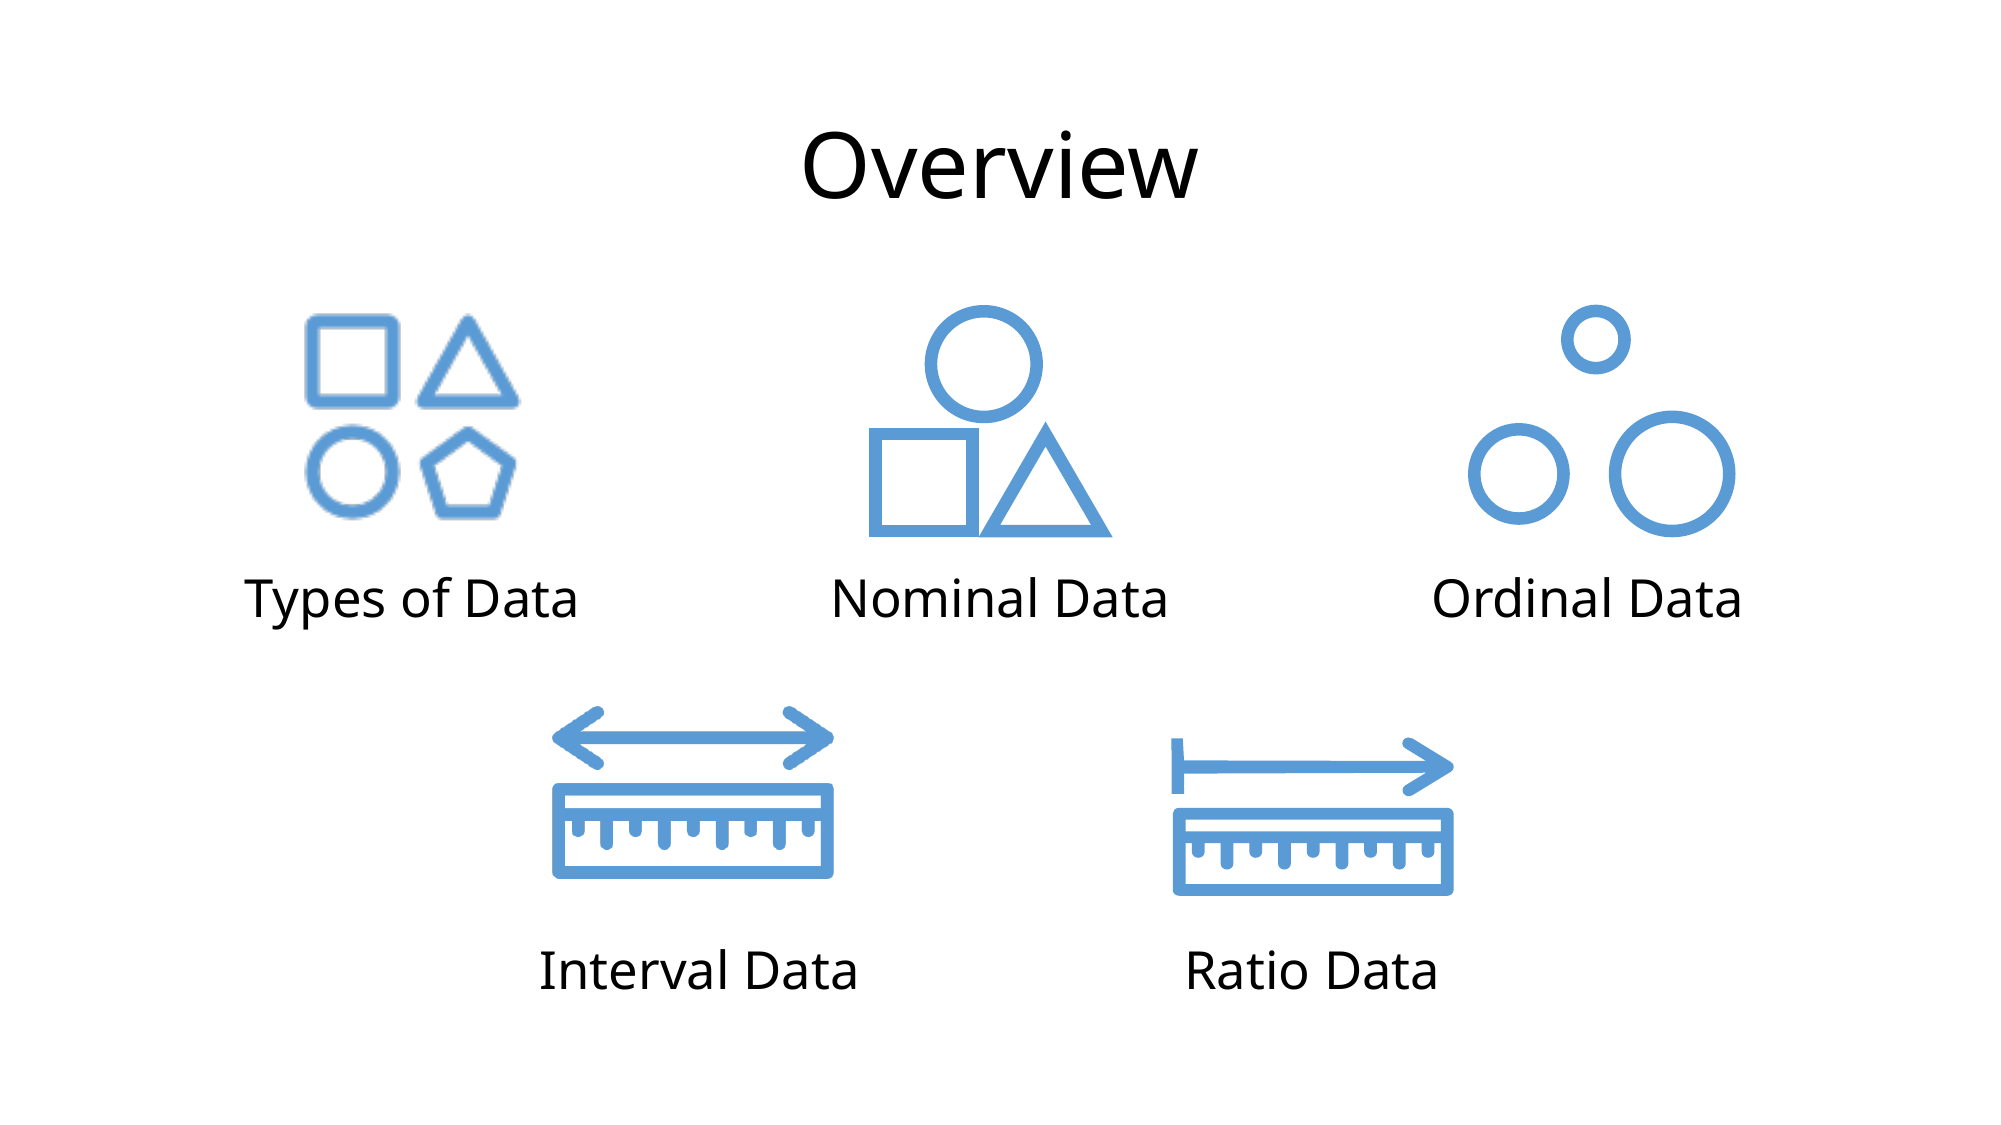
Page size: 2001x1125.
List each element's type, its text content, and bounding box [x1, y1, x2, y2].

picture [288, 297, 529, 538]
text_box [1171, 737, 1454, 797]
picture [532, 632, 853, 952]
list Interval Data [425, 937, 975, 1010]
list Types of Data [137, 565, 688, 638]
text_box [875, 311, 1102, 531]
list Ordinal Data [1312, 565, 1863, 638]
title Overview [137, 59, 1863, 278]
text_box [1172, 807, 1454, 896]
list Ratio Data [1037, 937, 1588, 1010]
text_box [1474, 310, 1730, 531]
list Nominal Data [725, 565, 1275, 638]
